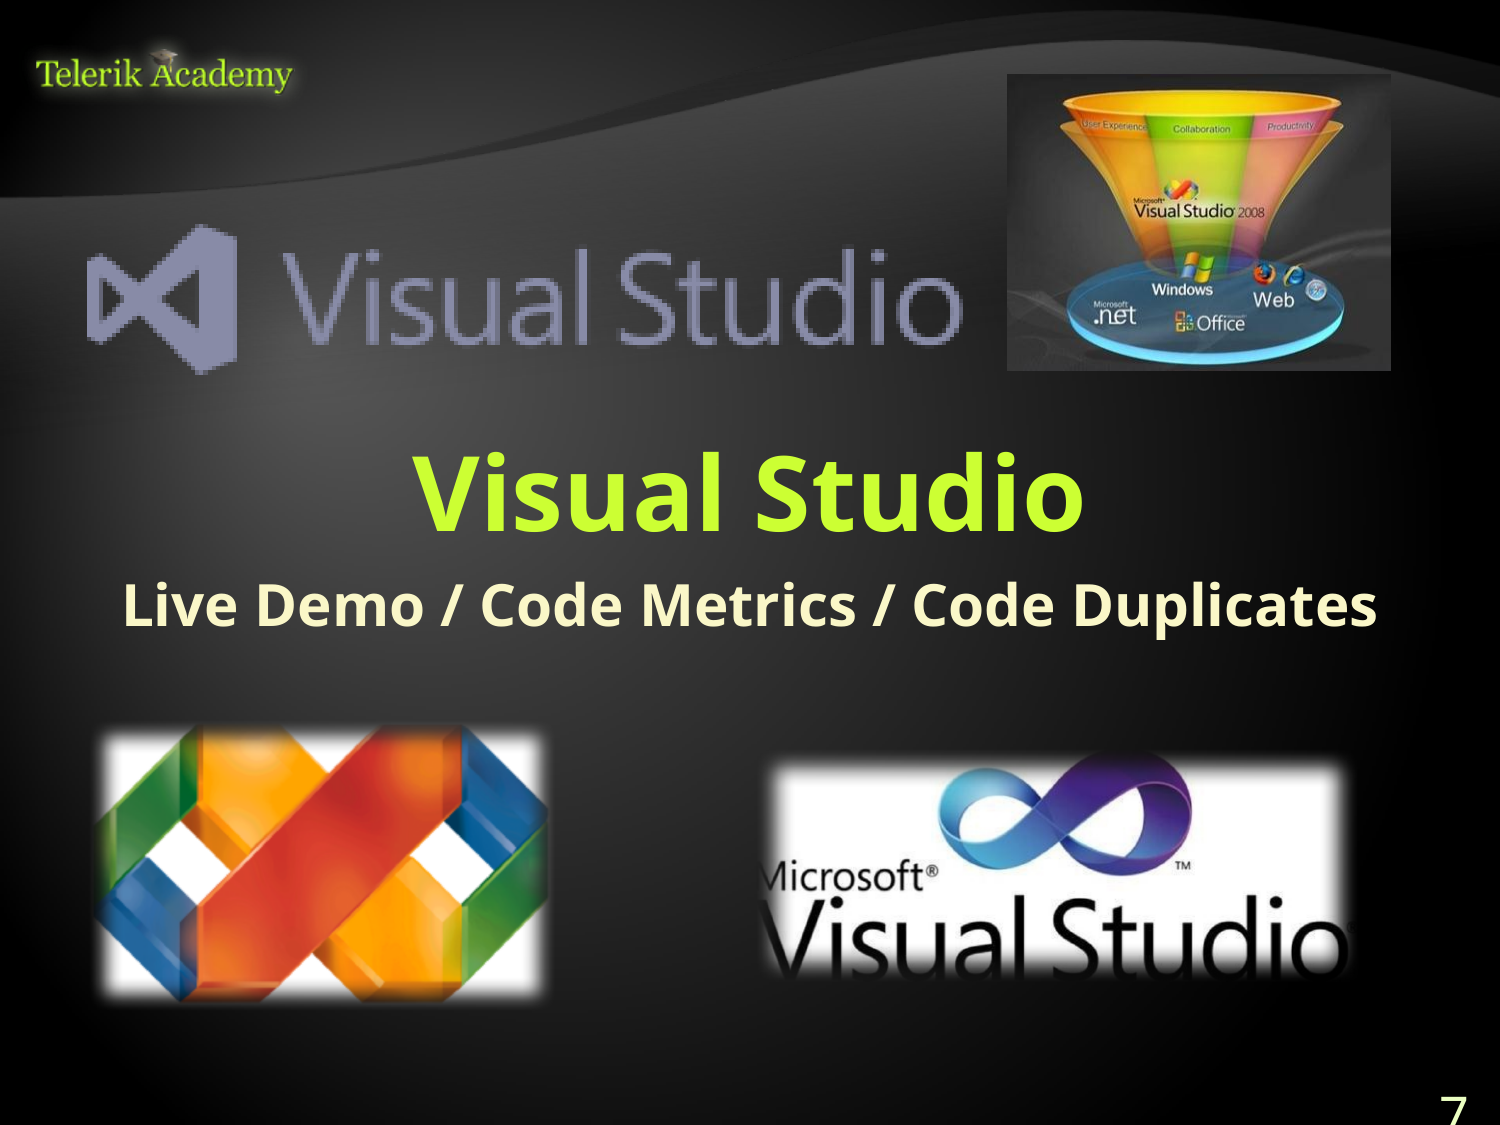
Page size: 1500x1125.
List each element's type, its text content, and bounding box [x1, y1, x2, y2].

picture [0, 0, 1500, 1125]
slide_number 7 [1425, 1074, 1500, 1113]
title Visual Studio [75, 437, 1425, 550]
subtitle Live Demo / Code Metrics / Code Duplicates [75, 556, 1425, 650]
